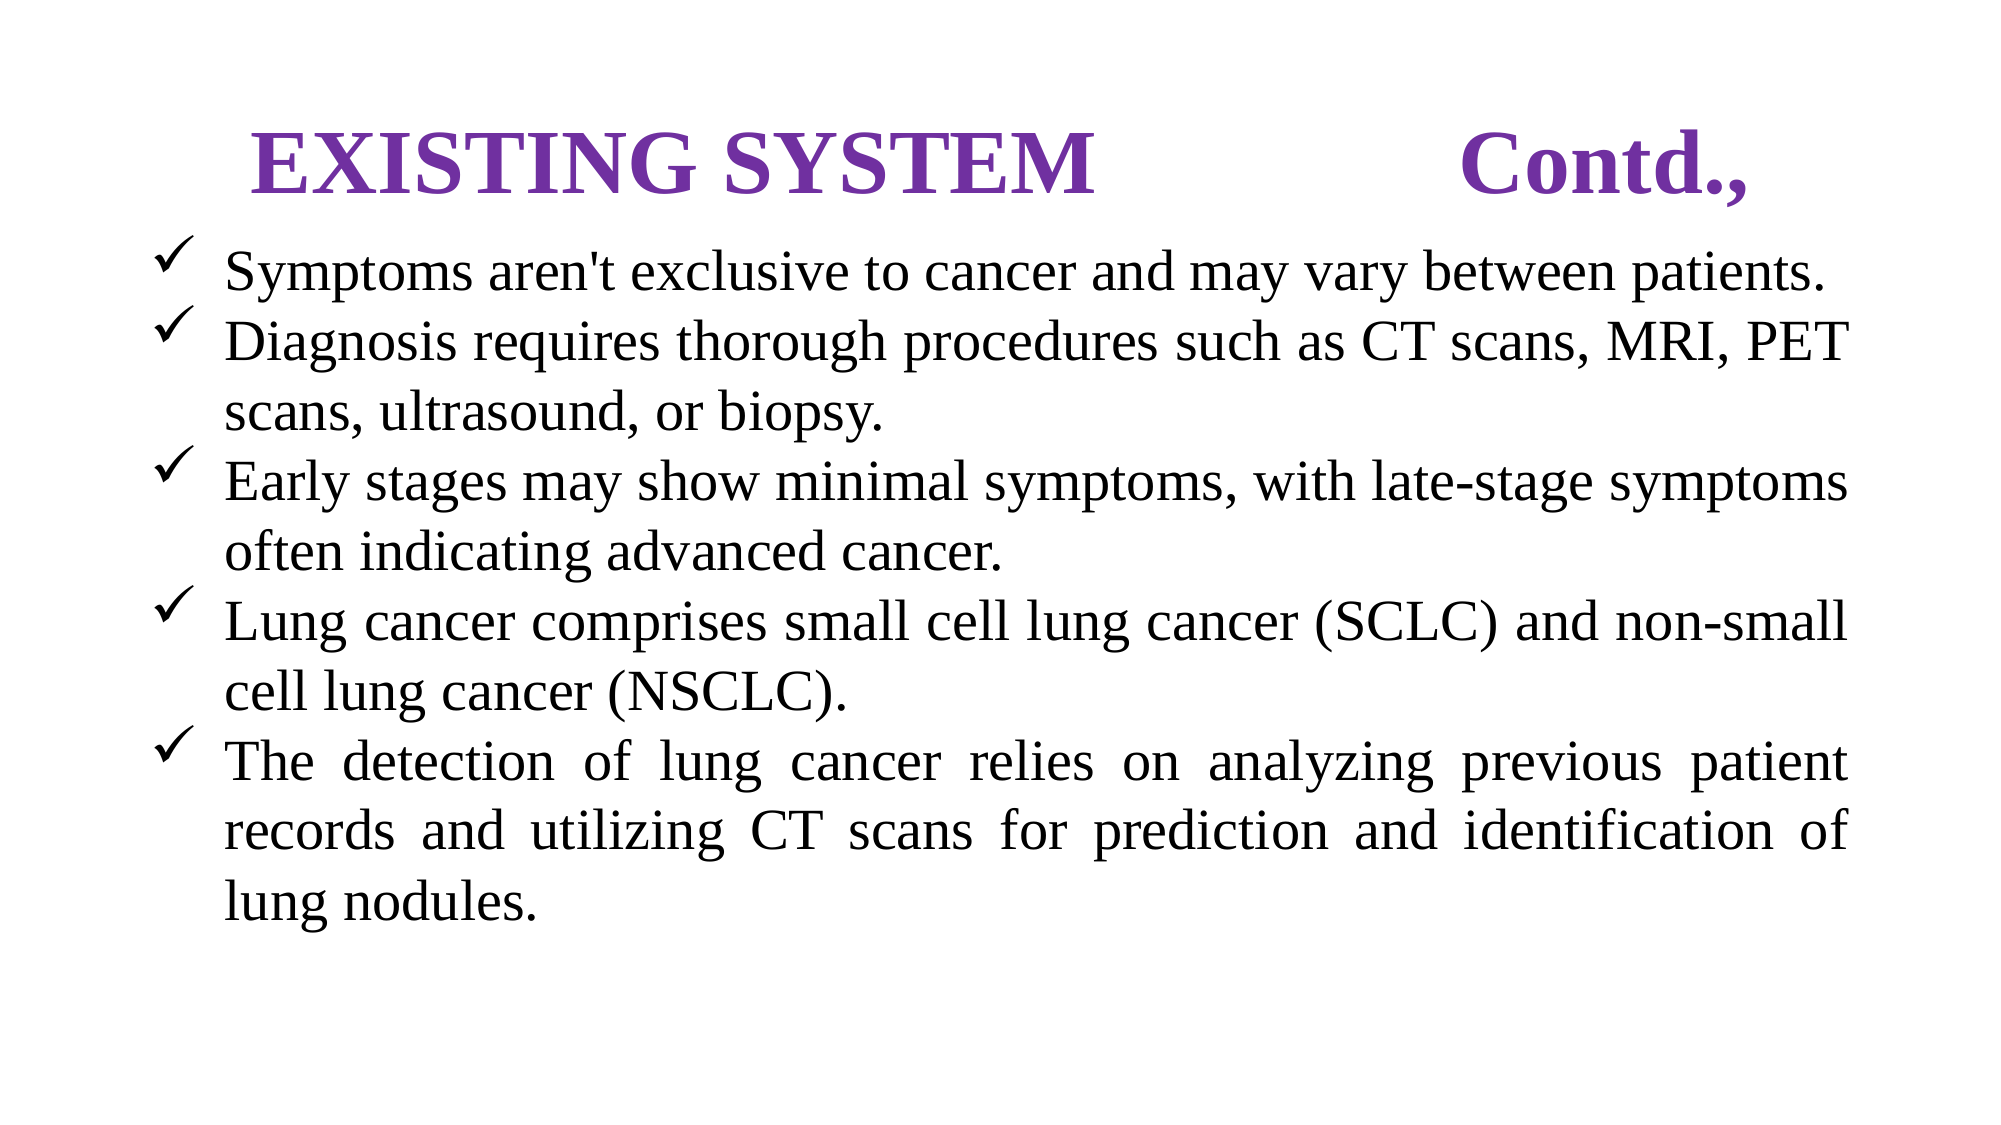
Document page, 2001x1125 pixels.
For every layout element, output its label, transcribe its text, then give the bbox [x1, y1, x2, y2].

list Symptoms aren't exclusive to cancer and may vary between patients. Diagnosis requires thorough procedures such as CT scans, MRI, PET scans, ultrasound, or biopsy. Early stages may show minimal symptoms, with late-stage symptoms often indicating advanced cancer. Lung cancer comprises small cell lung cancer (SCLC) and non-small cell lung cancer (NSCLC). The detection of lung cancer relies on analyzing previous patient records and utilizing CT scans for prediction and identification of lung nodules. [149, 231, 1851, 1010]
title EXISTING SYSTEM Contd., [144, 101, 1856, 216]
